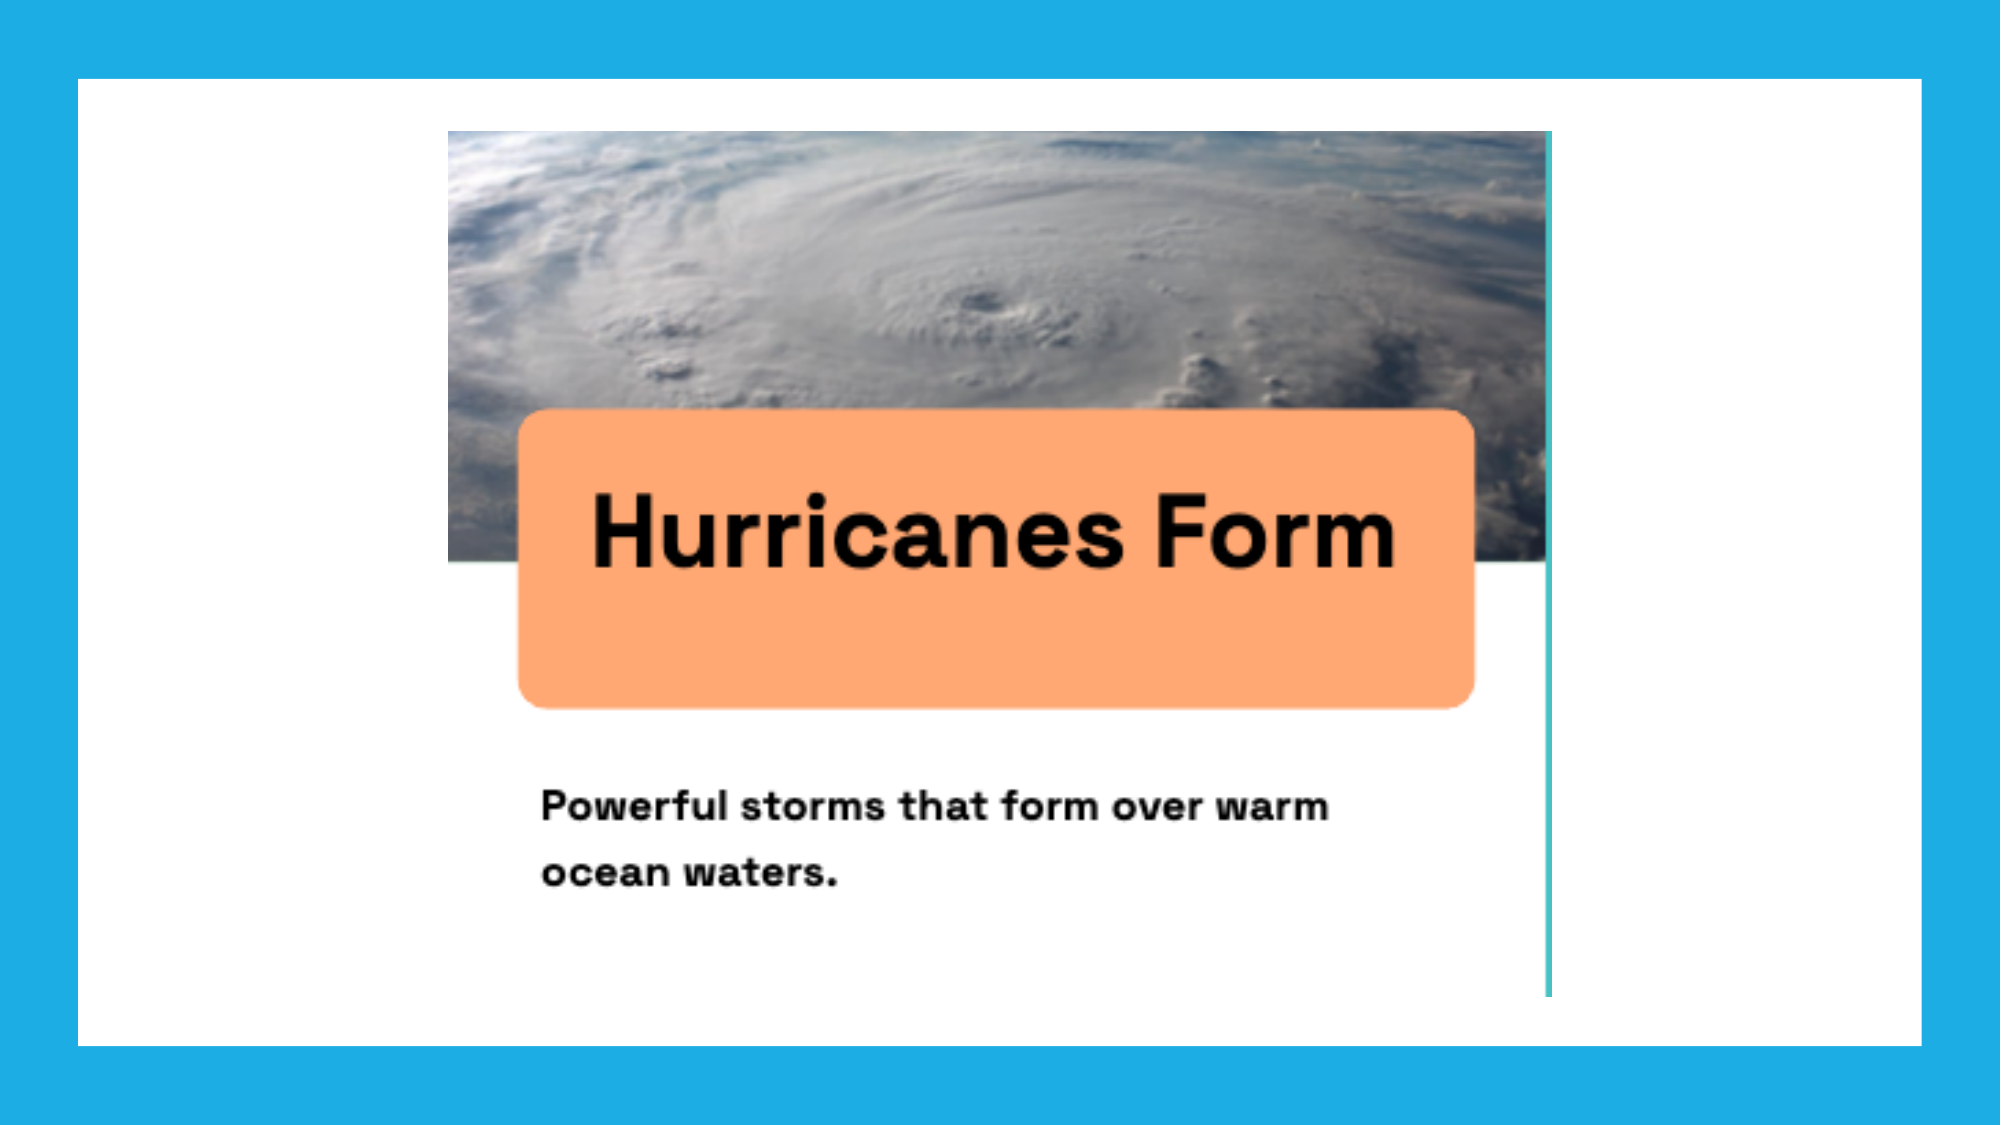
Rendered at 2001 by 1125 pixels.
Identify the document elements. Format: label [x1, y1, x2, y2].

picture [447, 130, 1553, 997]
text_box [77, 77, 1923, 1048]
text_box [0, 0, 2000, 1125]
